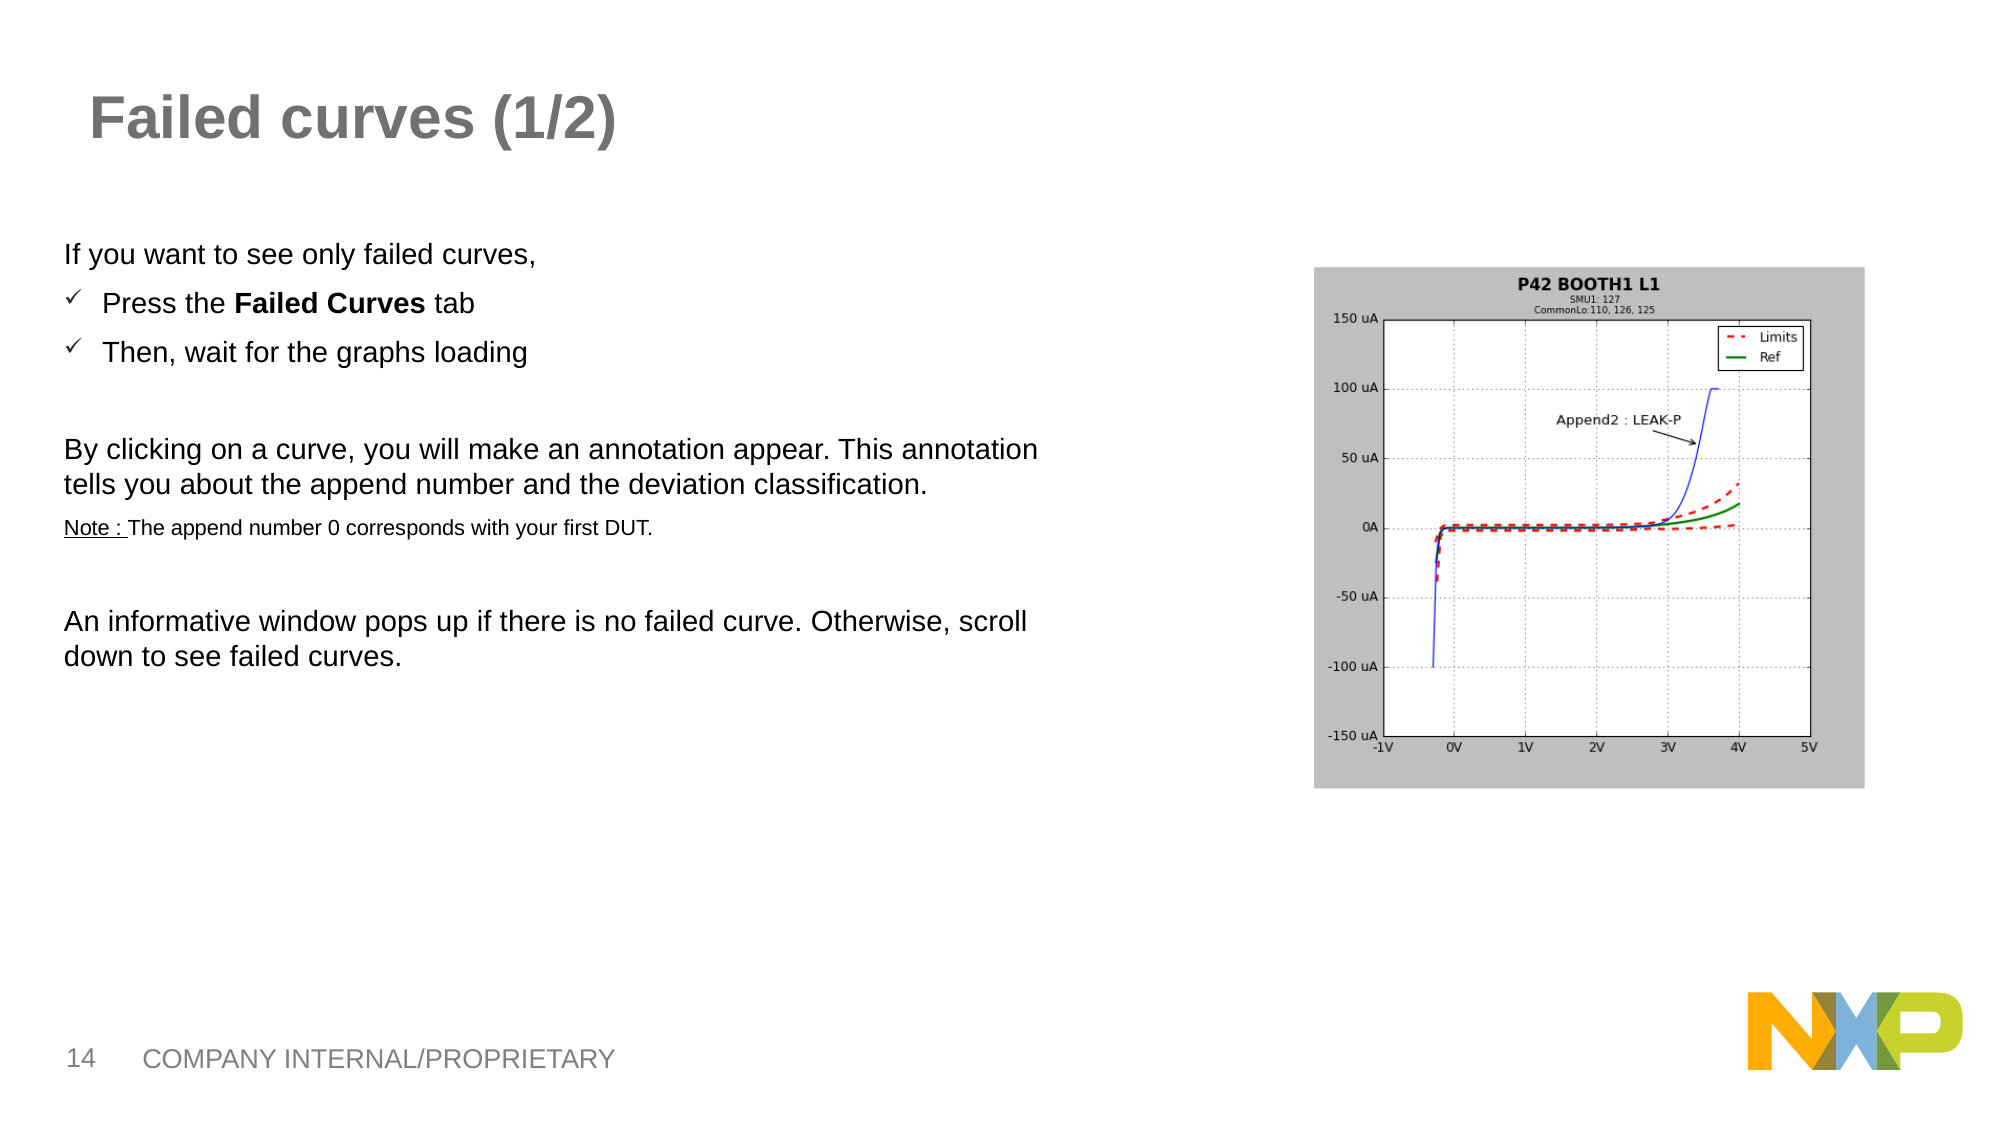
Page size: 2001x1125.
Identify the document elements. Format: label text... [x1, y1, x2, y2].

picture [1312, 262, 1871, 800]
text_box If you want to see only failed curves, Press the Failed Curves tab Then, wait for the graphs loading By clicking on a curve, you will make an annotation appear. This annotation tells you about the append number and the deviation classification. Note : The append number 0 corresponds with your first DUT. An informative window pops up if there is no failed curve. Otherwise, scroll down to see failed curves. [49, 228, 1112, 950]
text_box Failed curves (1/2) [74, 71, 1988, 179]
